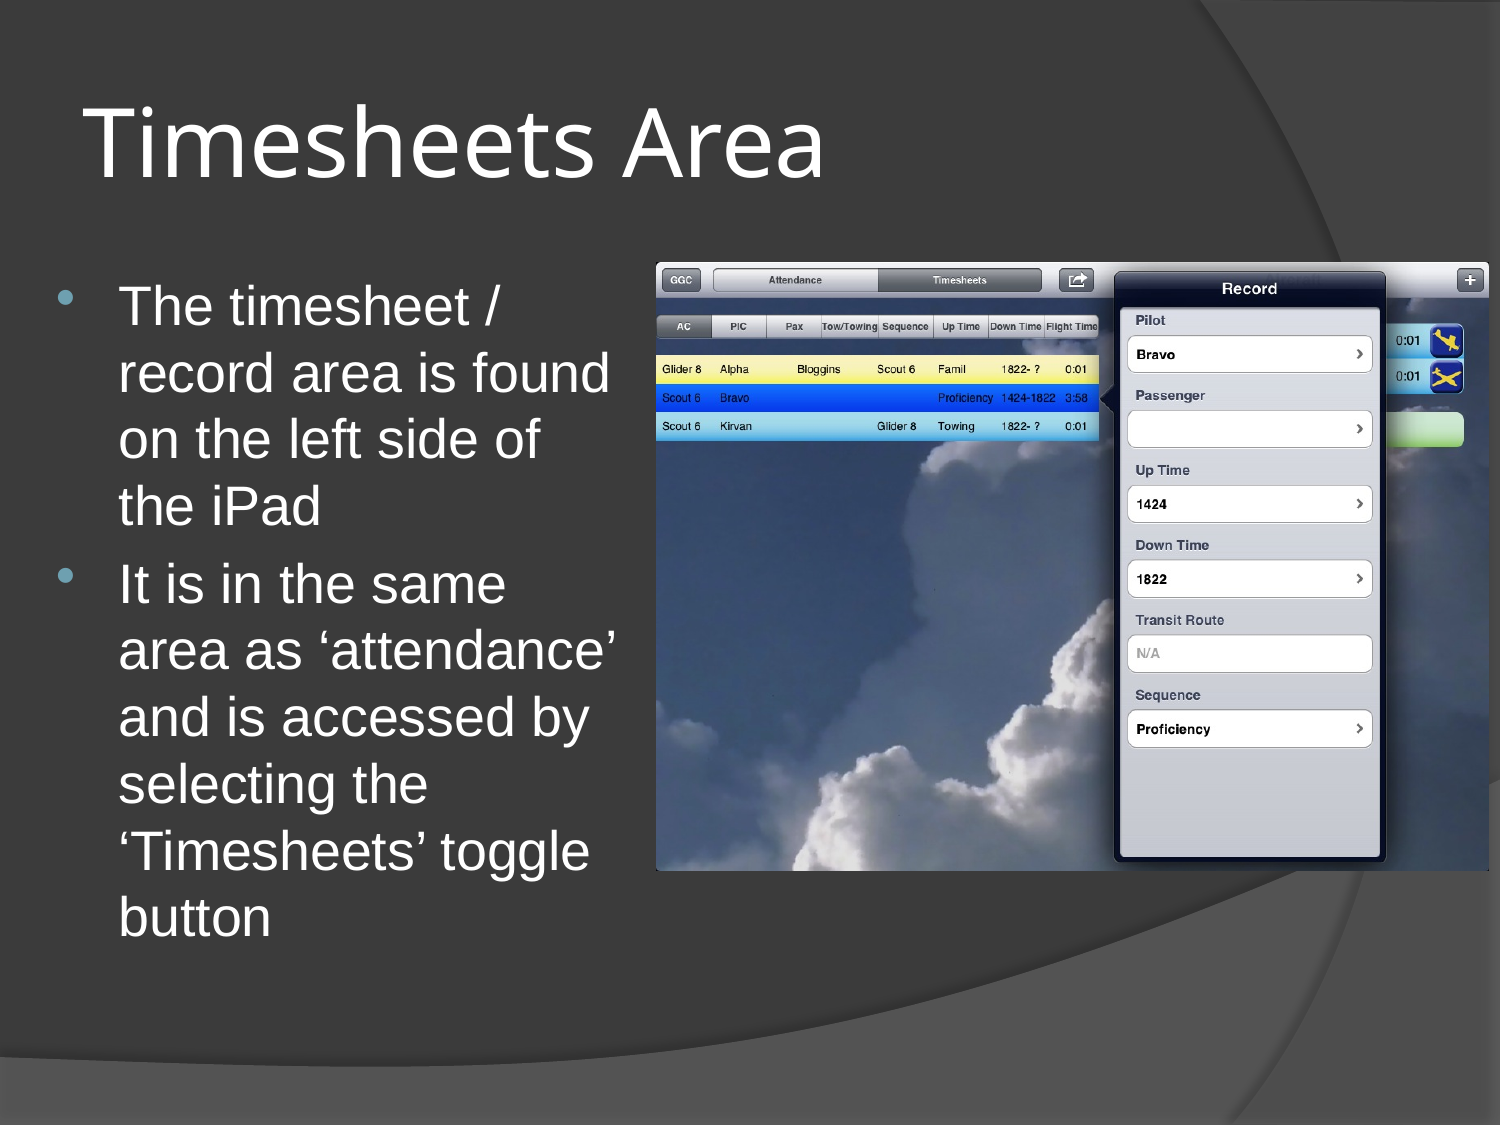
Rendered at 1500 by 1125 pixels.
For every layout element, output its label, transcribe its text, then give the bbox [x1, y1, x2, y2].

list The timesheet / record area is found on the left side of the iPad It is in the same area as ‘attendance’ and is accessed by selecting the ‘Timesheets’ toggle button [37, 262, 636, 1005]
title Timesheets Area [75, 45, 1300, 233]
picture [655, 262, 1489, 871]
